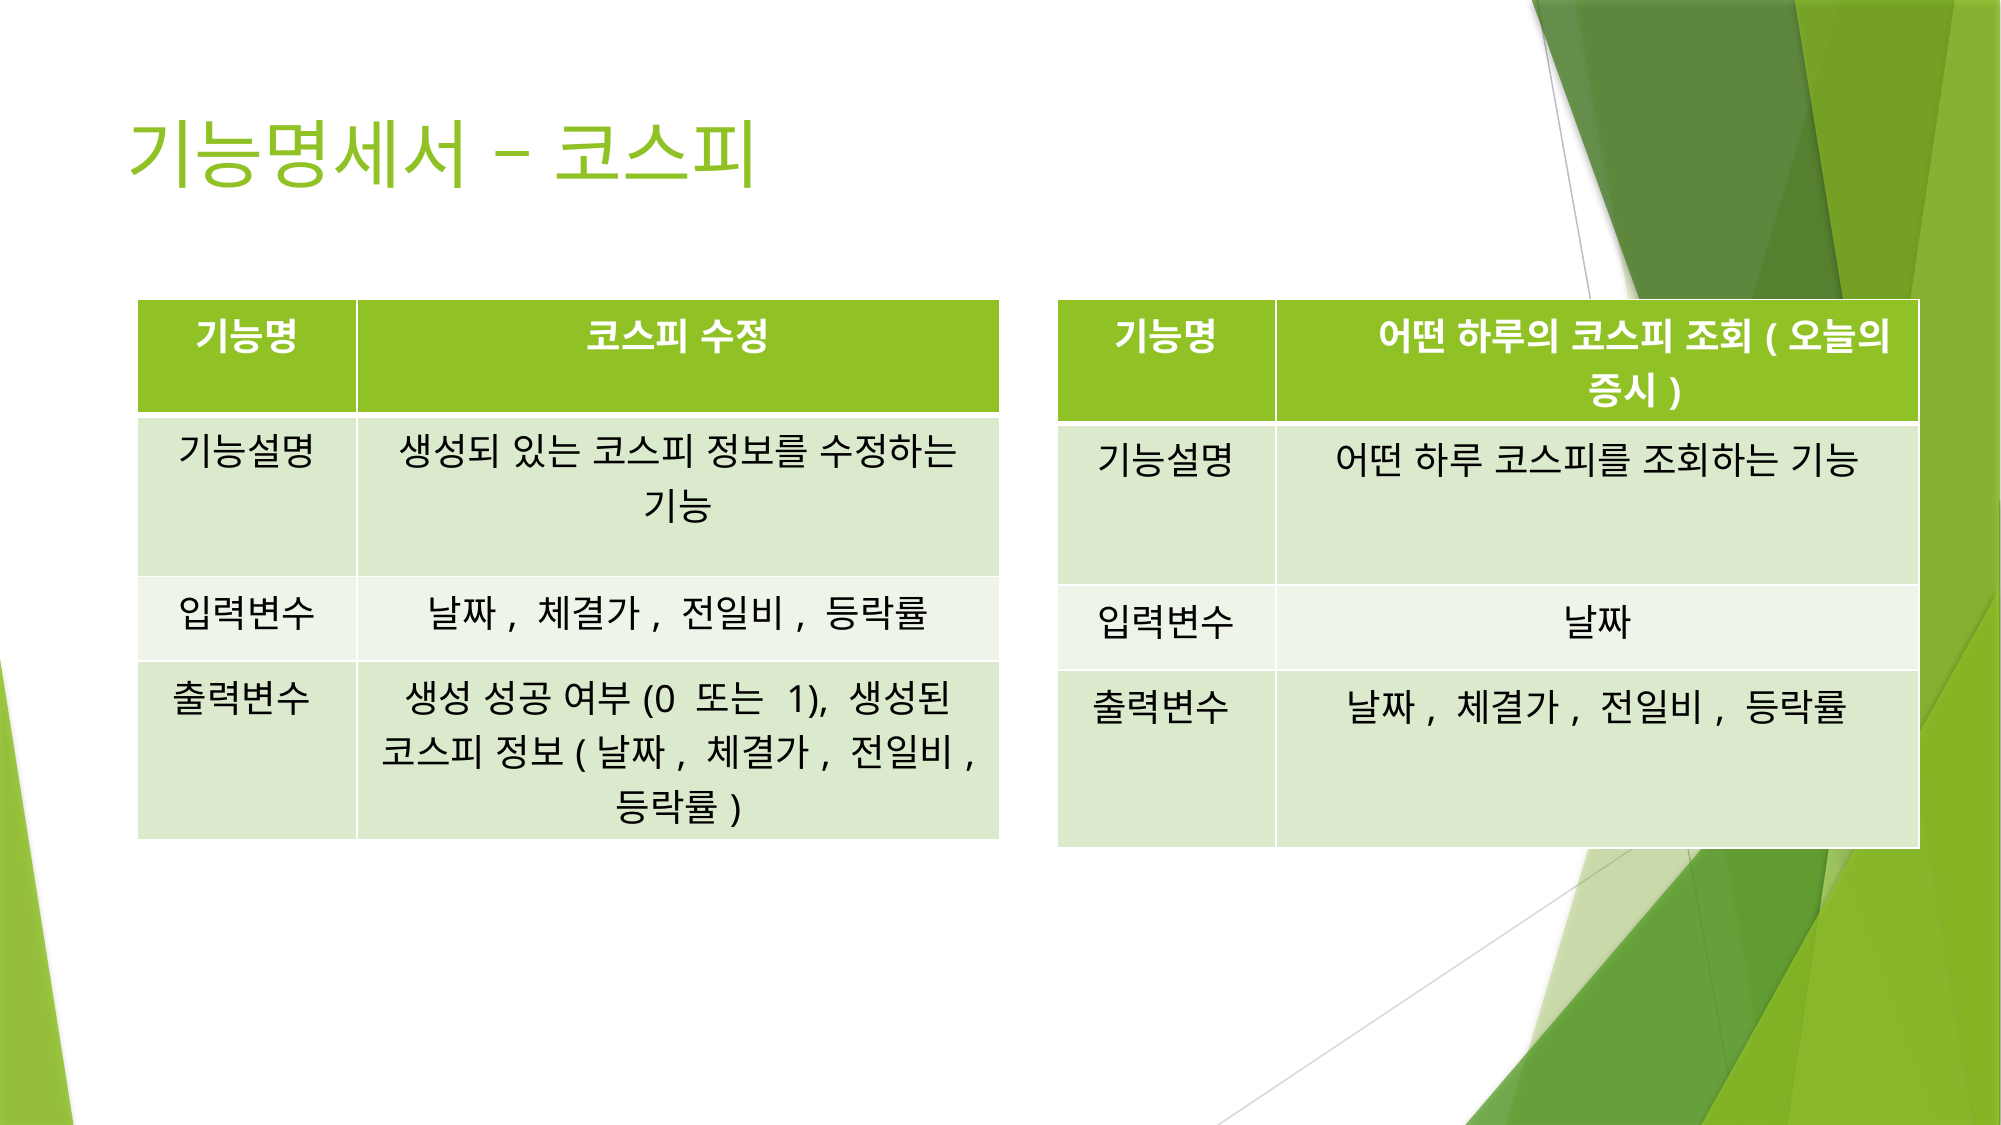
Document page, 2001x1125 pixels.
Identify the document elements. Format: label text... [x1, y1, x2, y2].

table_cell 생성되 있는 코스피 정보를 수정하는 기능 [358, 418, 999, 576]
table_header 코스피 수정 [358, 300, 999, 412]
table_cell 생성 성공 여부(0 또는 1), 생성된 코스피 정보(날짜, 체결가, 전일비, 등락률) [358, 662, 999, 839]
table_cell 기능설명 [138, 418, 356, 576]
table_cell 입력변수 [138, 577, 356, 660]
table_cell 날짜 [1277, 586, 1918, 669]
table_header 어떤 하루의 코스피 조회(오늘의 증시) [1277, 300, 1918, 421]
table_header 기능명 [138, 300, 356, 412]
table_cell 날짜, 체결가, 전일비, 등락률 [1277, 671, 1918, 847]
table_header 기능명 [1058, 300, 1275, 421]
table_cell 어떤 하루 코스피를 조회하는 기능 [1277, 426, 1918, 584]
table_cell 출력변수 [1058, 671, 1275, 847]
table_cell 기능설명 [1058, 426, 1275, 584]
title 기능명세서 – 코스피 [111, 99, 1522, 317]
table_cell 날짜, 체결가, 전일비, 등락률 [358, 577, 999, 660]
table_cell 출력변수 [138, 662, 356, 839]
table_cell 입력변수 [1058, 586, 1275, 669]
